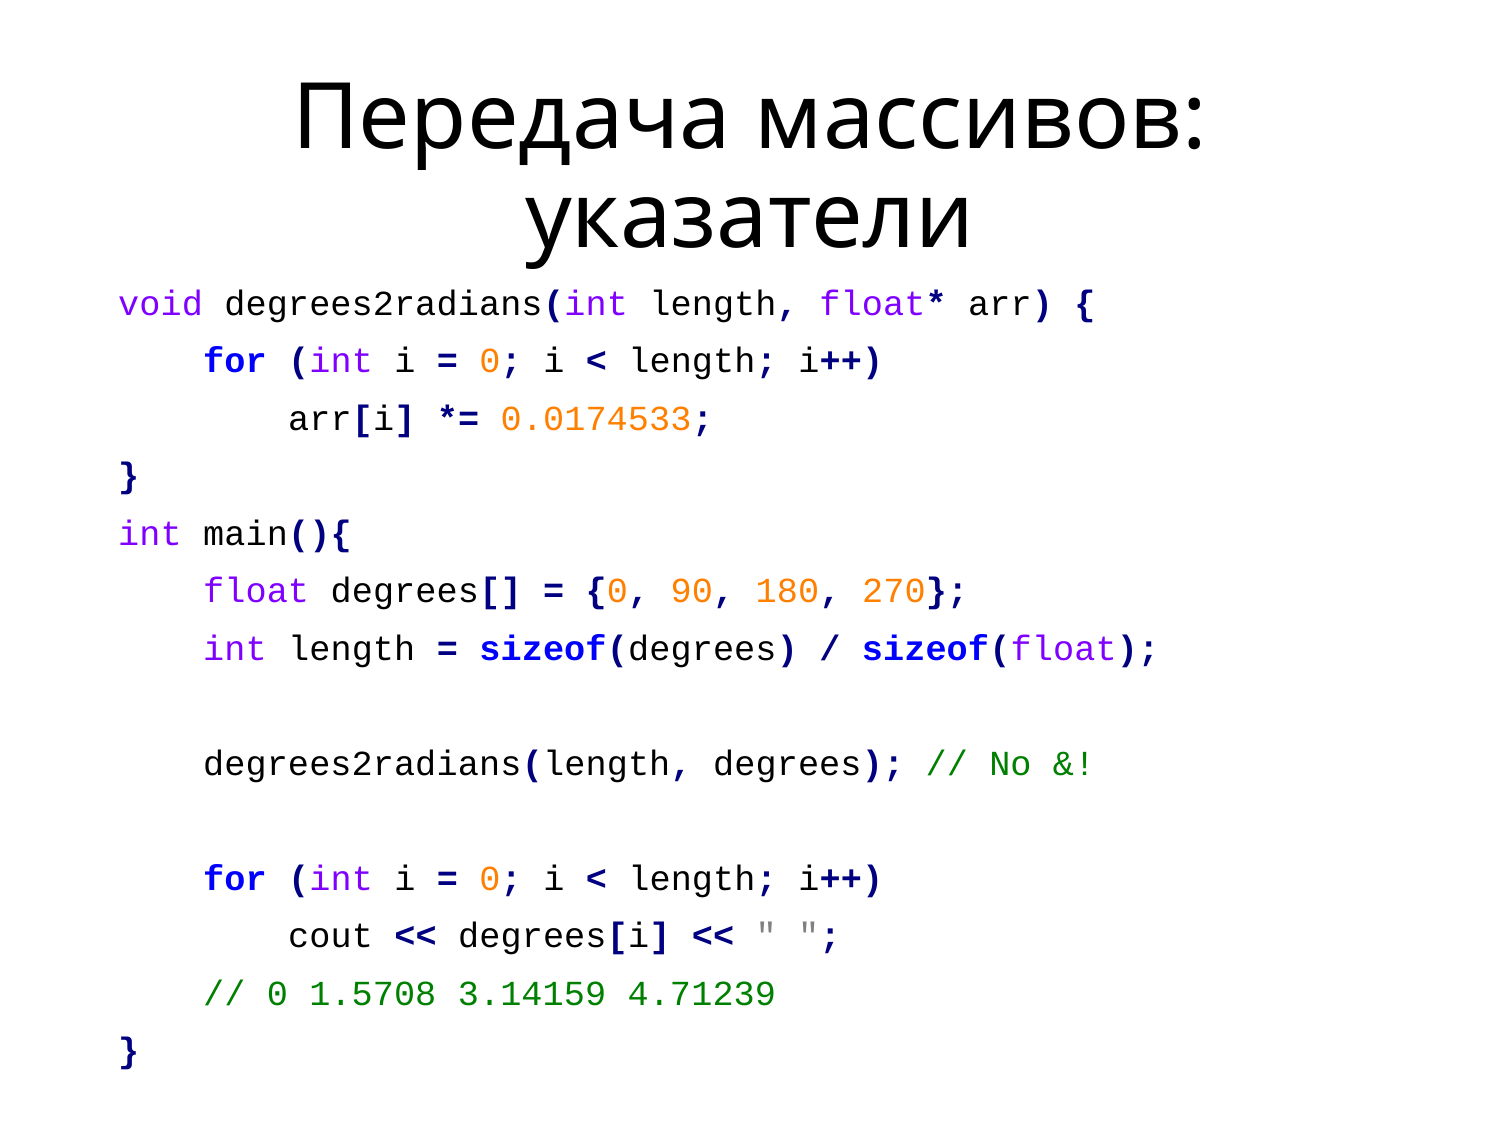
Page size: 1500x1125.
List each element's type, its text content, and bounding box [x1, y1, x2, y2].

title Передача массивов: указатели [103, 59, 1397, 277]
list void degrees2radians(int length, float* arr) { for (int i = 0; i < length; i++) arr[i] *= 0.0174533; } int main(){ float degrees[] = {0, 90, 180, 270}; int length = sizeof(degrees) / sizeof(float); degrees2radians(length, degrees); // No &! for (int i = 0; i < length; i++) cout << degrees[i] << " "; // 0 1.5708 3.14159 4.71239 } [103, 277, 1397, 1080]
